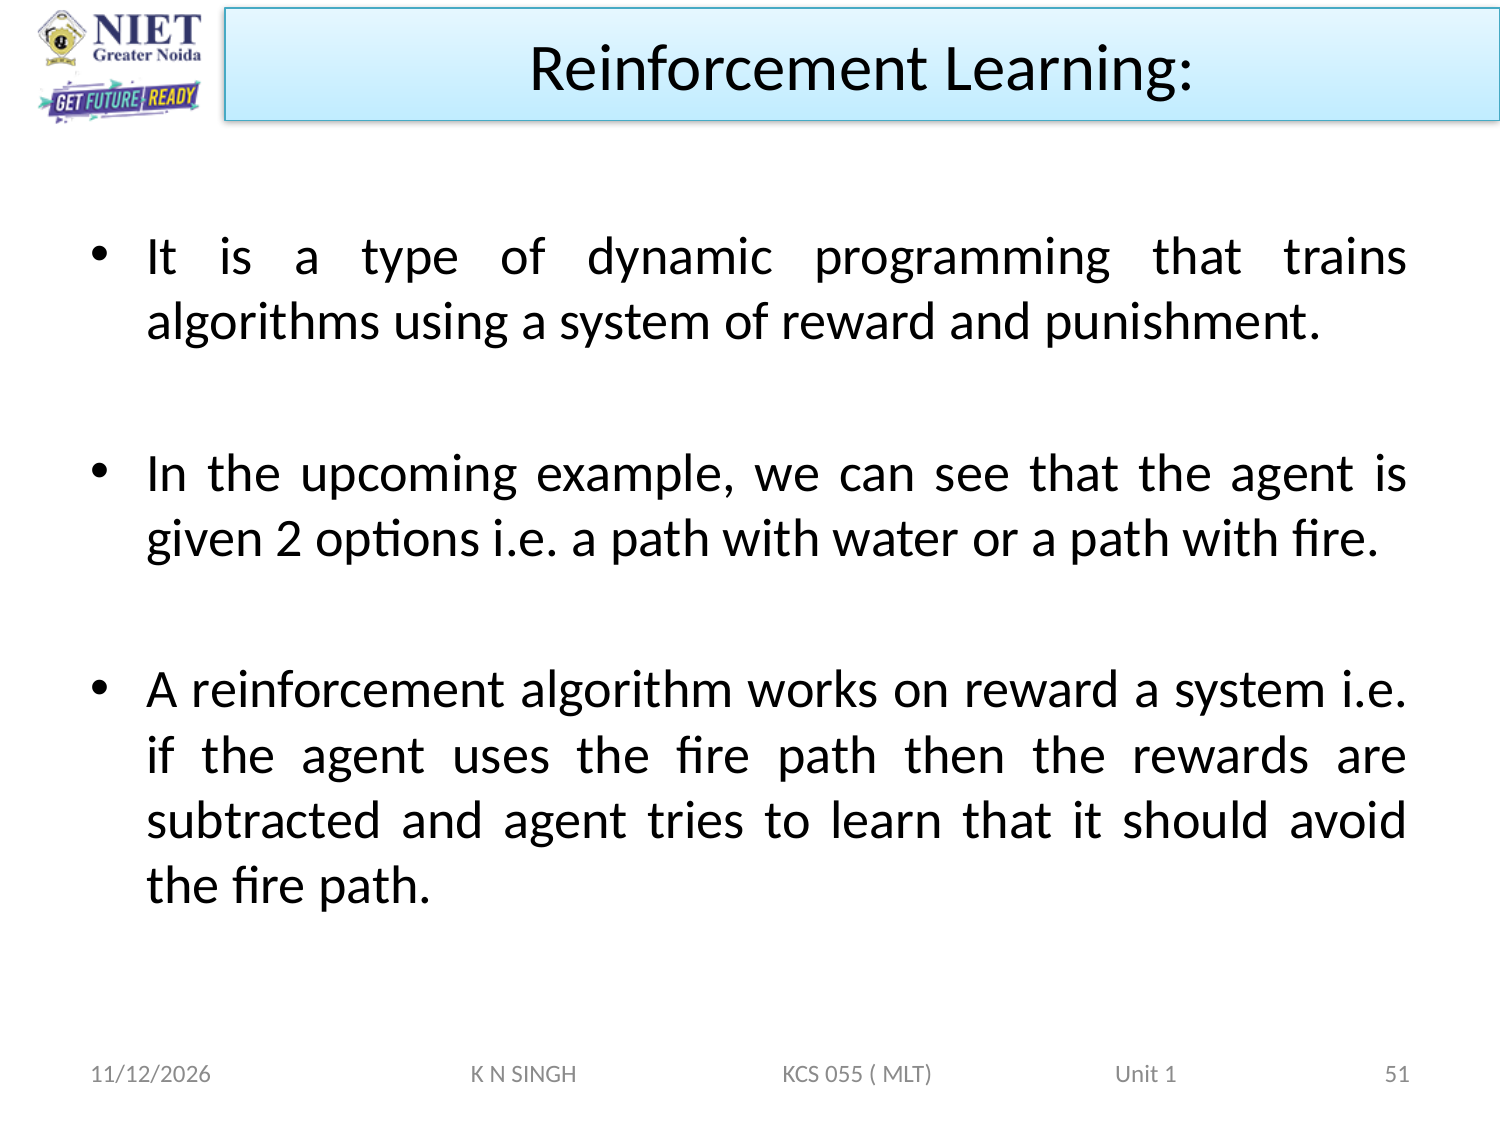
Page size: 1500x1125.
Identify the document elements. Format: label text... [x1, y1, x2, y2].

list It is a type of dynamic programming that trains algorithms using a system of reward and punishment. In the upcoming example, we can see that the agent is given 2 options i.e. a path with water or a path with fire. A reinforcement algorithm works on reward a system i.e. if the agent uses the fire path then the rewards are subtracted and agent tries to learn that it should avoid the fire path. [75, 212, 1425, 1005]
text_box Reinforcement Learning: [241, 7, 1500, 121]
footer K N SINGH KCS 055 ( MLT) Unit 1 [412, 1042, 1074, 1103]
slide_number 51 [1074, 1042, 1425, 1103]
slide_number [75, 1042, 412, 1103]
picture [0, 0, 238, 135]
